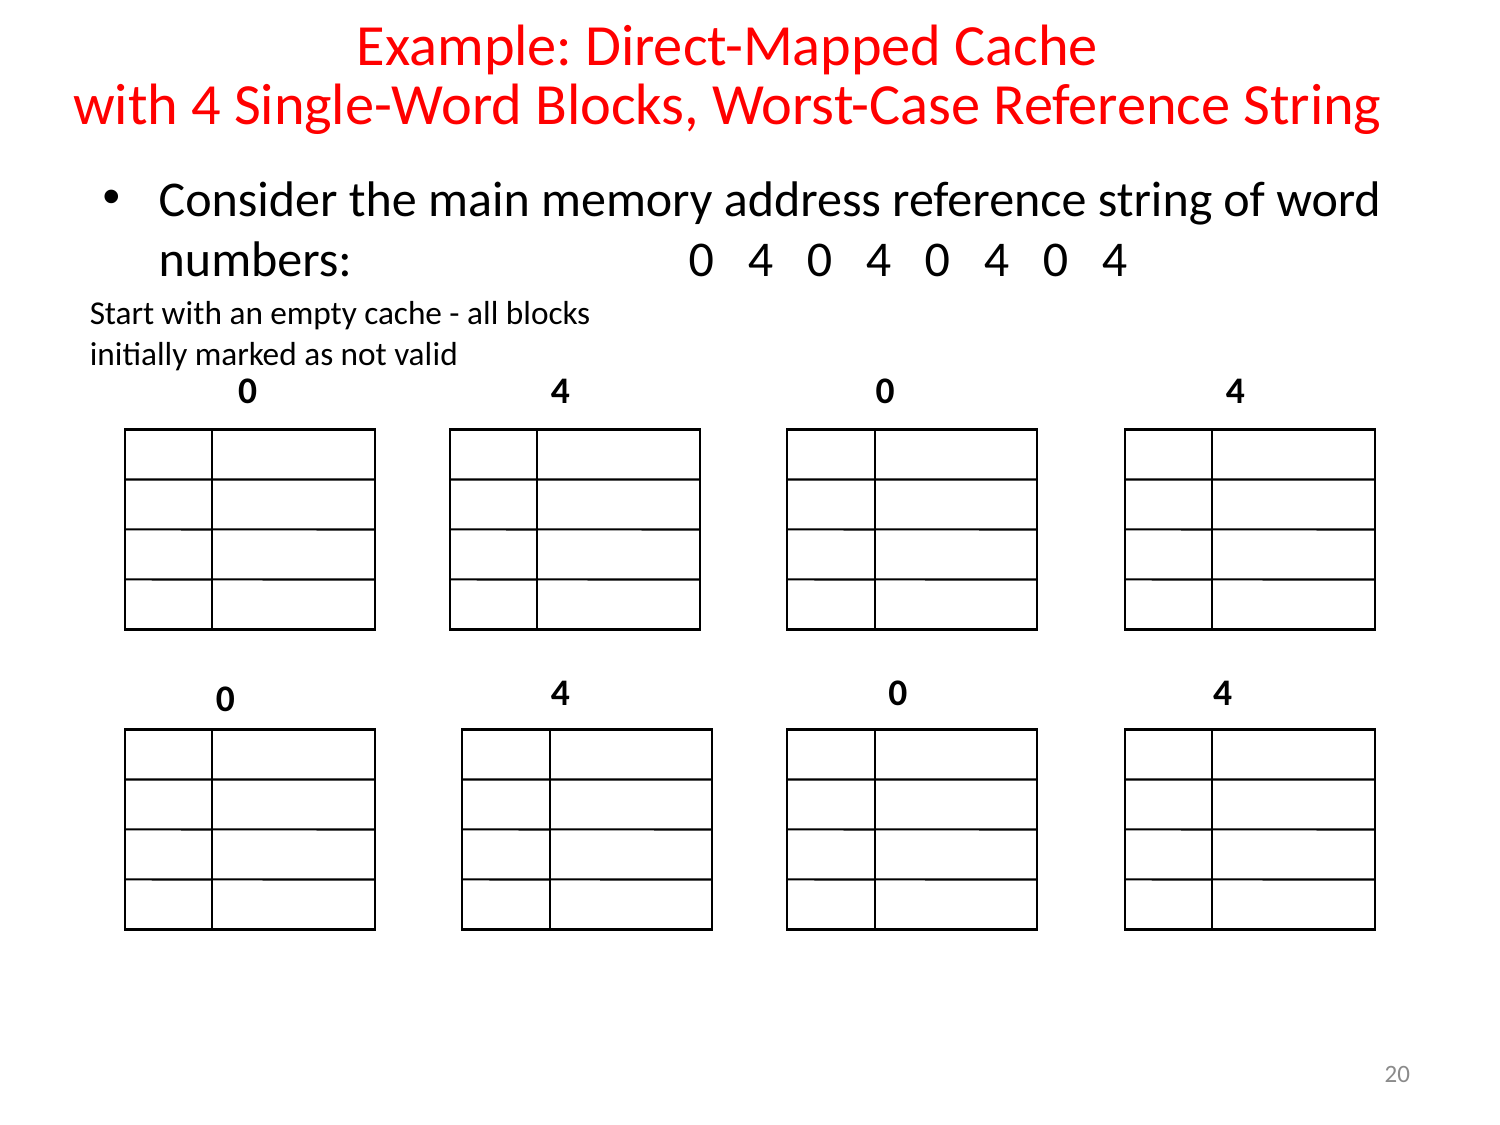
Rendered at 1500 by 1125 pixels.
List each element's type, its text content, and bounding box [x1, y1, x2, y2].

text_box 4 [1210, 358, 1260, 419]
text_box 0 [223, 379, 273, 419]
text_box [124, 429, 213, 630]
slide_number 20 [1074, 1042, 1425, 1103]
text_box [551, 729, 713, 930]
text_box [1213, 729, 1376, 930]
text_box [1124, 729, 1213, 930]
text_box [1124, 429, 1213, 630]
text_box 0 [201, 666, 250, 727]
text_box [462, 729, 551, 930]
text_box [876, 729, 1038, 930]
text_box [213, 429, 376, 630]
text_box 4 [535, 660, 585, 721]
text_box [449, 429, 538, 630]
text_box 0 [873, 660, 923, 721]
text_box 4 [1198, 660, 1248, 721]
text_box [787, 429, 876, 630]
list Consider the main memory address reference string of word numbers: 0 4 0 4 0 4 0 4 [87, 159, 1425, 325]
text_box 0 [860, 358, 910, 419]
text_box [876, 429, 1038, 630]
title Example: Direct-Mapped Cache with 4 Single-Word Blocks, Worst-Case Reference String [31, 0, 1424, 155]
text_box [787, 729, 876, 930]
text_box 4 [535, 379, 585, 419]
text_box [538, 429, 701, 630]
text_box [124, 729, 213, 930]
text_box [1213, 429, 1376, 630]
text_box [213, 729, 376, 930]
text_box Start with an empty cache - all blocks initially marked as not valid [75, 284, 638, 379]
